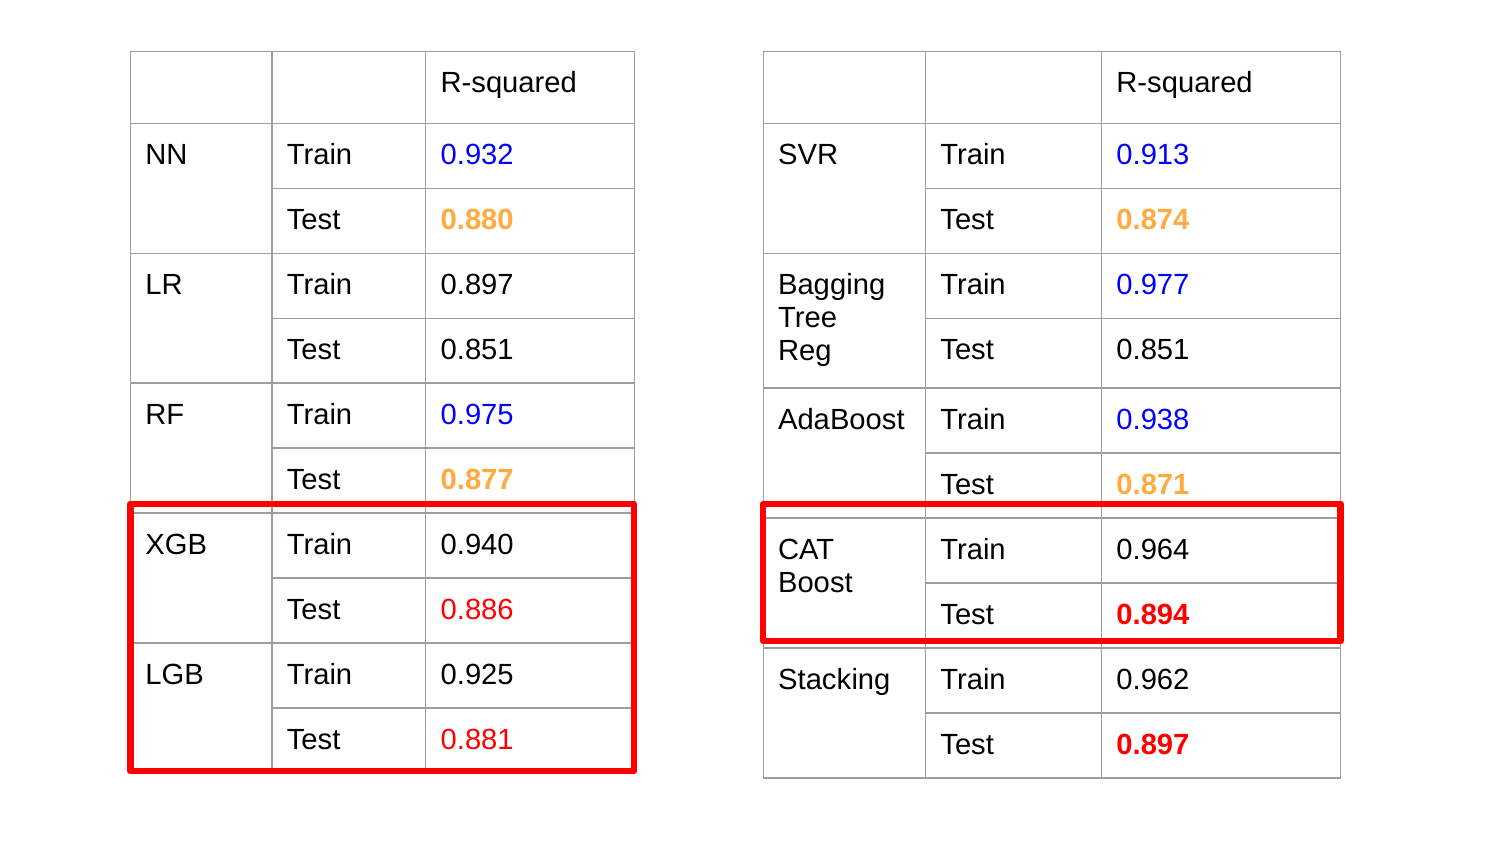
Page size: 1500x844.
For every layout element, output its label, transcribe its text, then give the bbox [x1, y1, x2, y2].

table_cell Test [926, 642, 1101, 647]
table_cell AdaBoost [764, 389, 925, 503]
table_cell 0.938 [1102, 389, 1340, 452]
table_cell Test [273, 449, 425, 503]
table_cell 0.877 [426, 449, 634, 503]
table_cell NN [131, 124, 271, 253]
table_header [926, 52, 1101, 123]
table_cell Test [926, 714, 1101, 777]
table_cell Train [926, 254, 1101, 318]
table_cell 0.975 [426, 384, 634, 447]
table_cell Train [926, 124, 1101, 188]
table_cell 0.913 [1102, 124, 1340, 188]
table_header [273, 52, 425, 123]
table_cell Train [926, 649, 1101, 712]
table_cell Test [273, 319, 425, 382]
table_cell Bagging Tree Reg [764, 254, 925, 387]
table_cell 0.977 [1102, 254, 1340, 318]
table_cell Test [926, 319, 1101, 387]
table_cell SVR [764, 124, 925, 253]
table_cell Train [926, 389, 1101, 452]
table_cell Test [926, 454, 1101, 503]
table_cell 0.894 [1102, 642, 1340, 647]
table_cell Test [926, 189, 1101, 253]
table_header R-squared [426, 52, 634, 123]
table_cell Test [273, 189, 425, 253]
table_cell 0.851 [426, 319, 634, 382]
table_cell Train [273, 254, 425, 318]
text_box [763, 503, 1341, 642]
table_cell 0.897 [426, 254, 634, 318]
table_header [131, 52, 271, 123]
table_cell 0.932 [426, 124, 634, 188]
table_cell 0.880 [426, 189, 634, 253]
table_cell 0.874 [1102, 189, 1340, 253]
table_cell Train [273, 384, 425, 447]
table_cell Stacking [764, 649, 925, 777]
table_header R-squared [1102, 52, 1340, 123]
table_cell RF [131, 384, 271, 503]
table_cell 0.962 [1102, 649, 1340, 712]
table_cell 0.871 [1102, 454, 1340, 503]
table_cell CAT Boost [764, 642, 925, 647]
table_cell Train [273, 124, 425, 188]
text_box [130, 503, 635, 772]
table_cell 0.851 [1102, 319, 1340, 387]
table_header [764, 52, 925, 123]
table_cell LR [131, 254, 271, 382]
table_cell 0.897 [1102, 714, 1340, 777]
